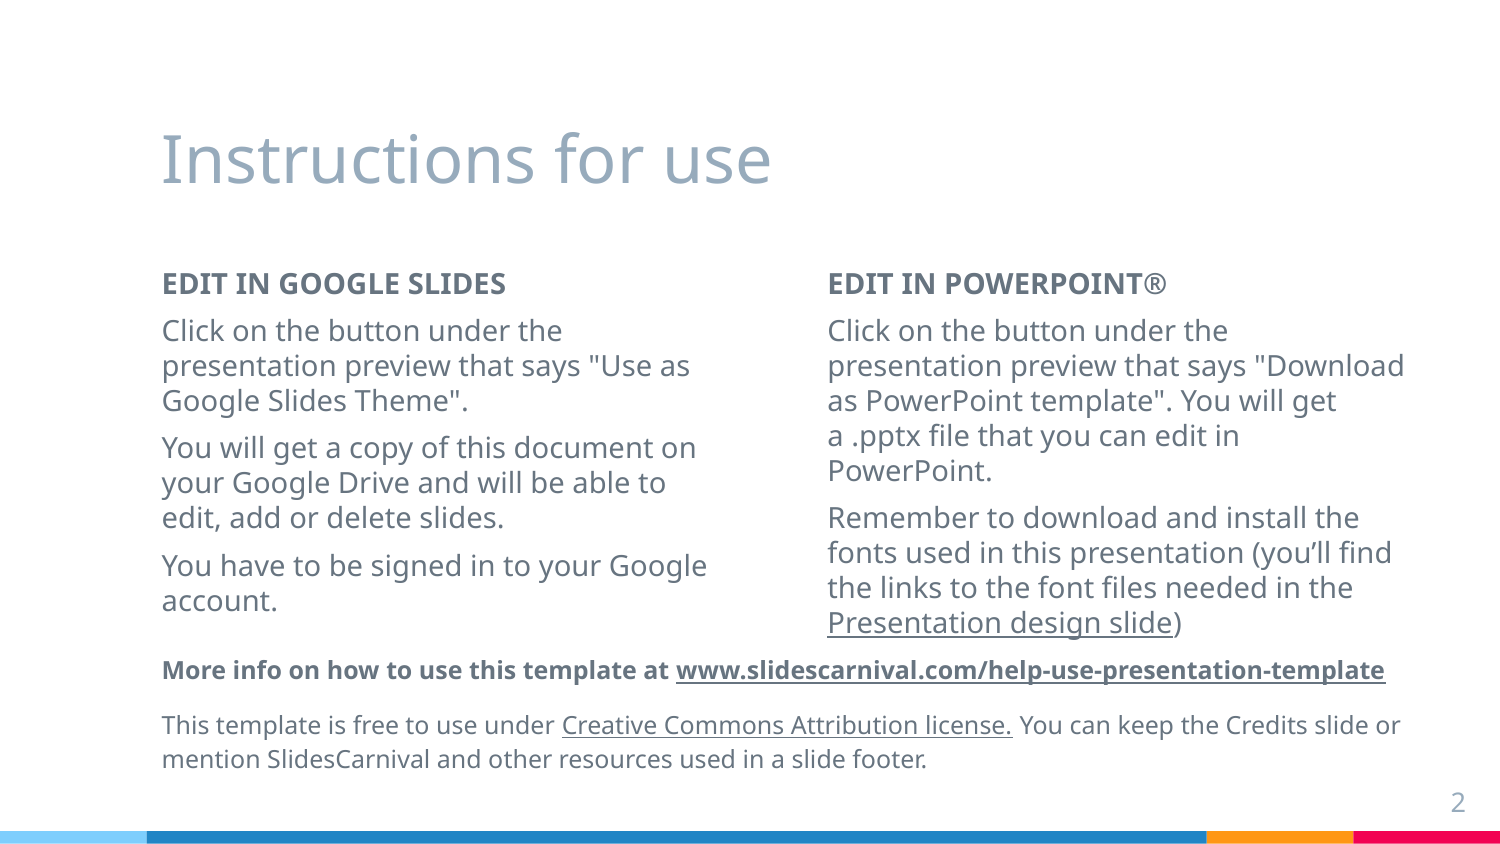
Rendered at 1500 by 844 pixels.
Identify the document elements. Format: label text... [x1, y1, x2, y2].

text_box EDIT IN POWERPOINT® Click on the button under the presentation preview that says "Download as PowerPoint template". You will get a .pptx file that you can edit in PowerPoint. Remember to download and install the fonts used in this presentation (you’ll find the links to the font files needed in the Presentation design slide) [812, 249, 1425, 628]
title Instructions for use [146, 71, 1398, 212]
text_box More info on how to use this template at www.slidescarnival.com/help-use-presentation-template This template is free to use under Creative Commons Attribution license. You can keep the Credits slide or mention SlidesCarnival and other resources used in a slide footer. [146, 639, 1425, 742]
text_box EDIT IN GOOGLE SLIDES Click on the button under the presentation preview that says "Use as Google Slides Theme". You will get a copy of this document on your Google Drive and will be able to edit, add or delete slides. You have to be signed in to your Google account. [146, 249, 734, 628]
slide_number ‹#› [1391, 770, 1482, 822]
